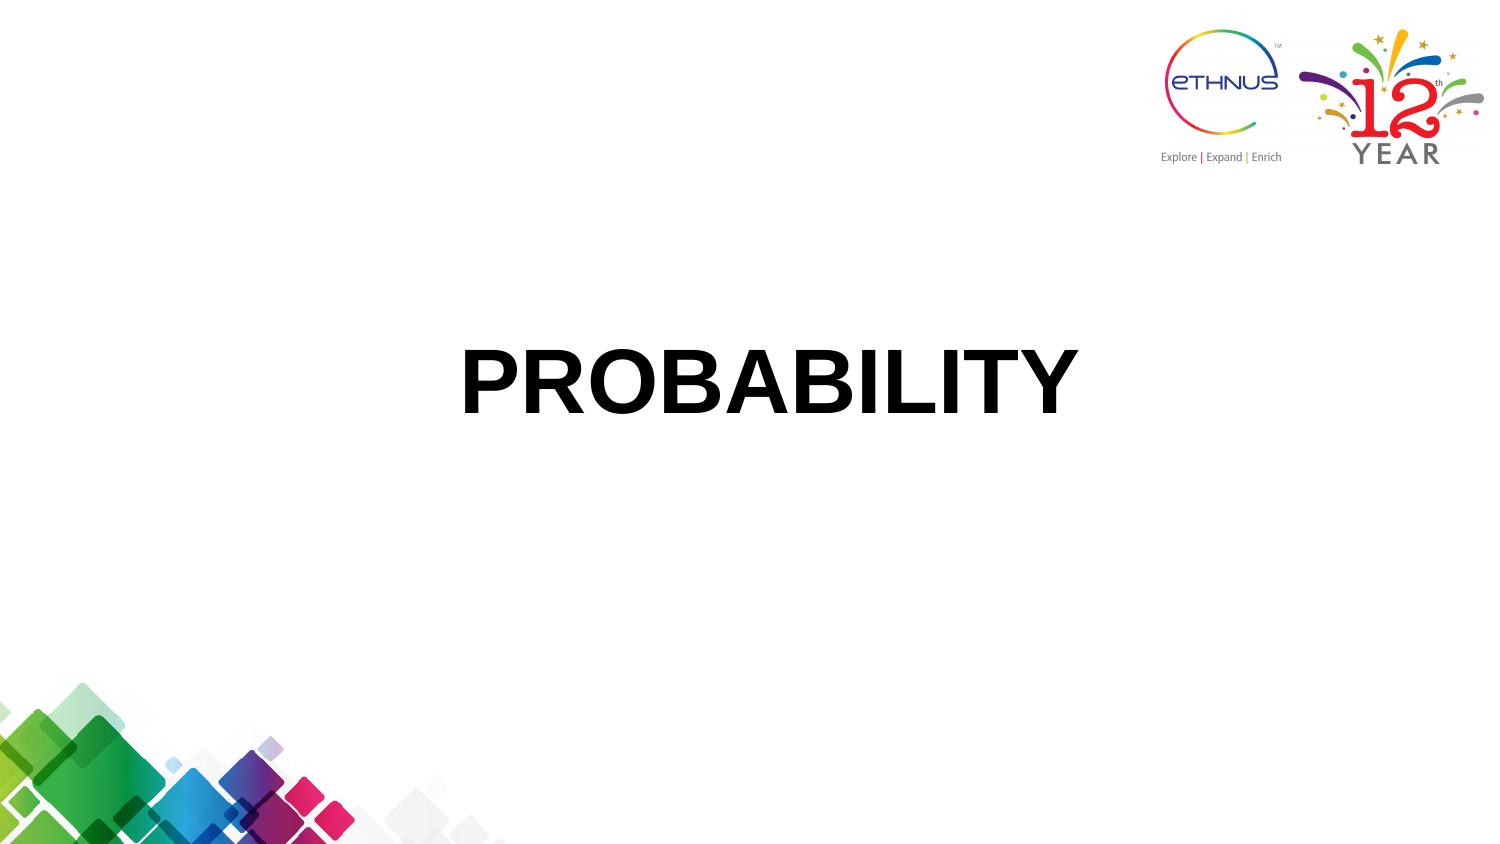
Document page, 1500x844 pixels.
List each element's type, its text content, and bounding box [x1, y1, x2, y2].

list PROBABILITY [69, 290, 1470, 636]
picture [0, 667, 732, 844]
picture [1161, 28, 1484, 165]
